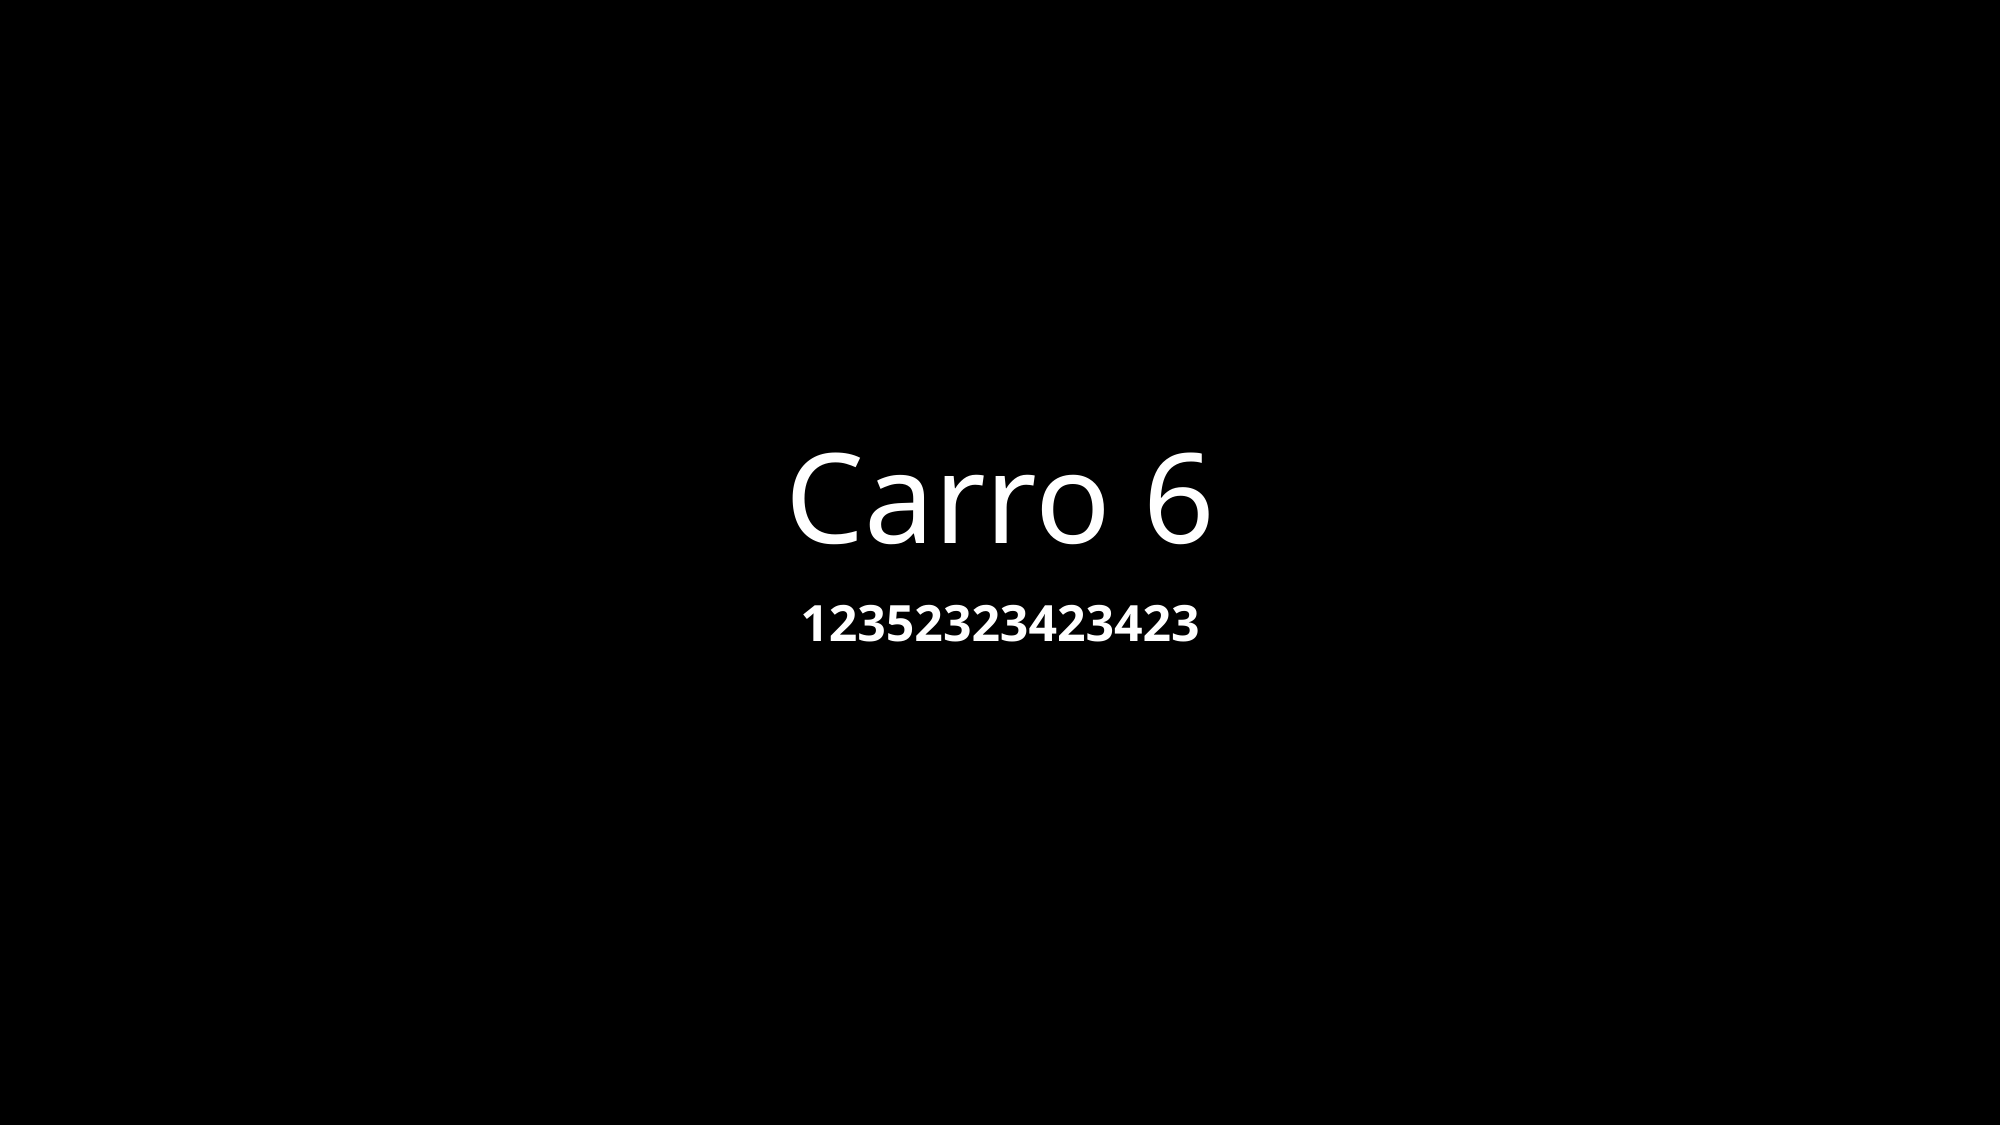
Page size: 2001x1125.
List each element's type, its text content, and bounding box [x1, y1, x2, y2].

subtitle 12352323423423 [249, 590, 1750, 863]
title Carro 6 [249, 217, 1750, 576]
